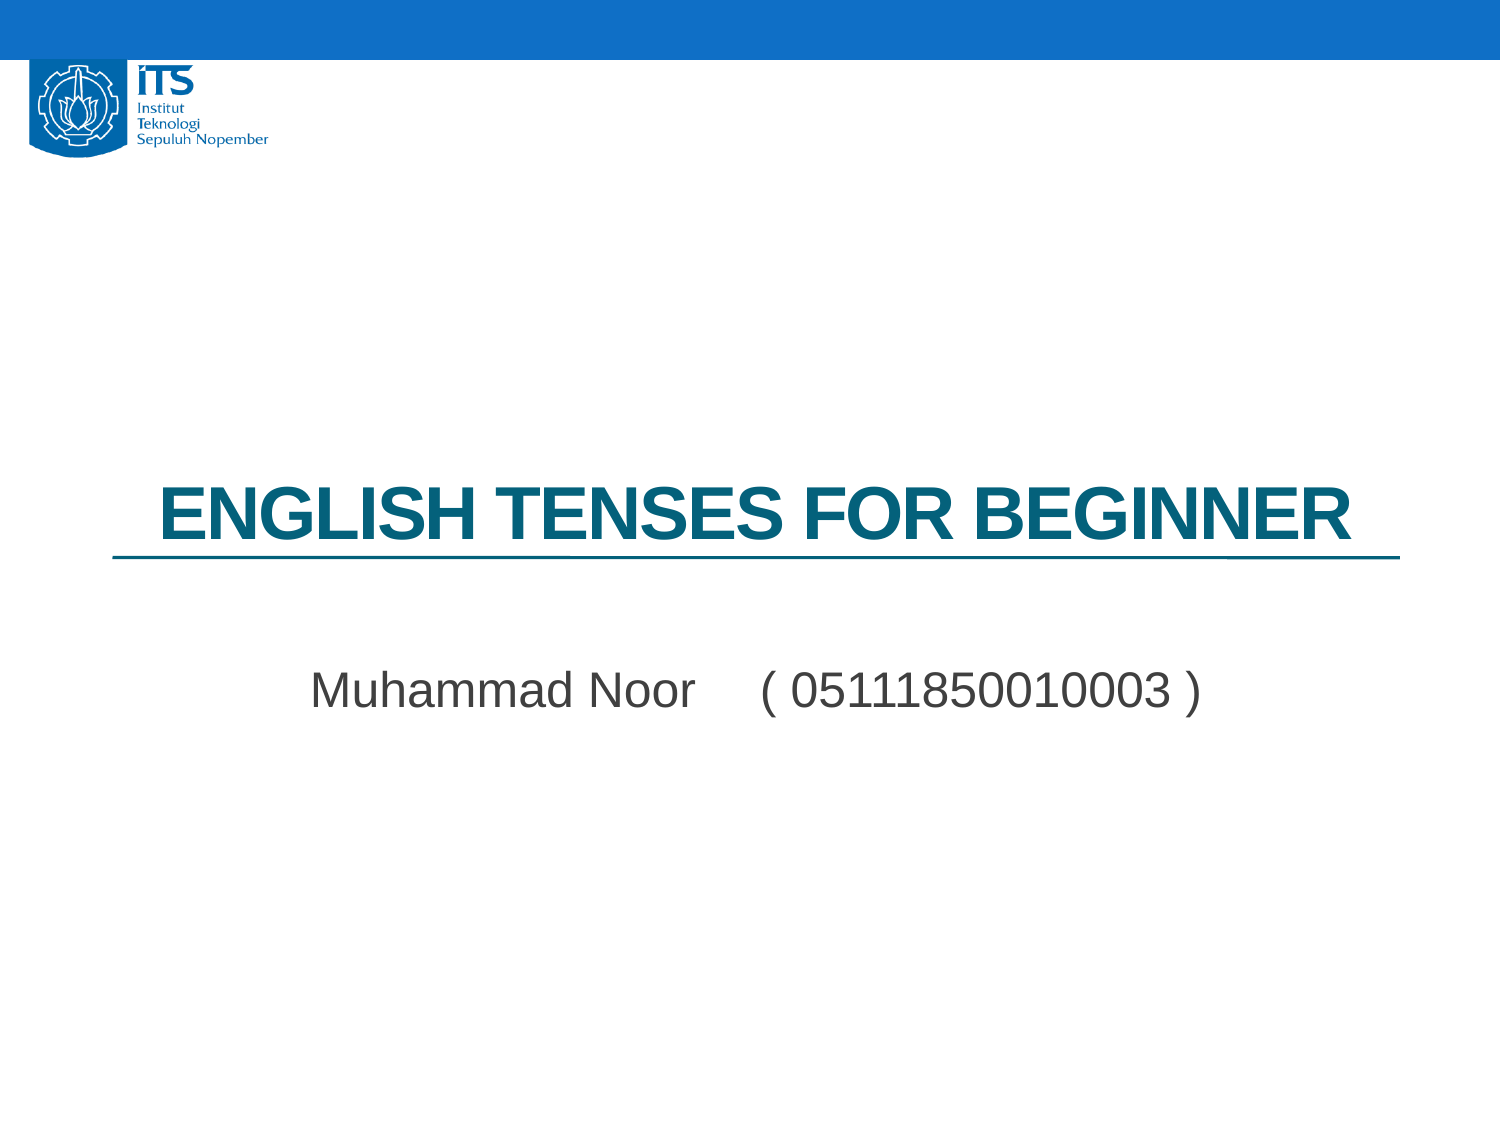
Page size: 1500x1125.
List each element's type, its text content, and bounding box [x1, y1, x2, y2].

picture [19, 59, 276, 166]
subtitle Muhammad Noor ( 05111850010003 ) [112, 650, 1400, 738]
title English Tenses for beginner [112, 246, 1400, 563]
